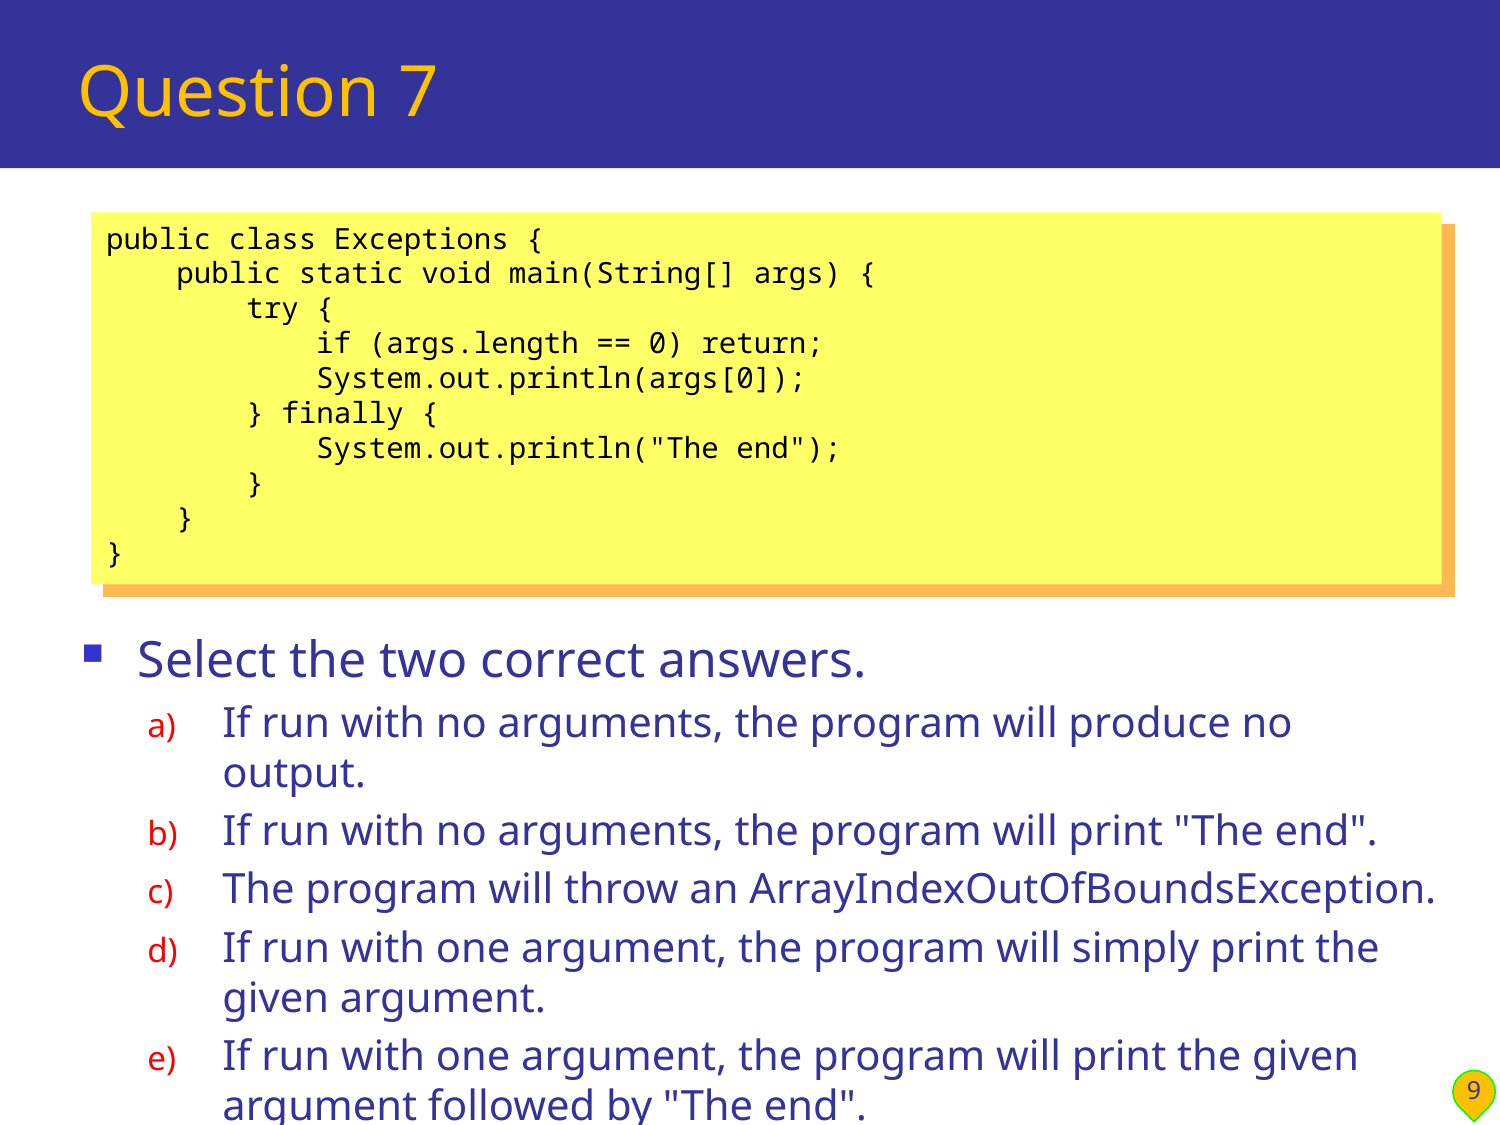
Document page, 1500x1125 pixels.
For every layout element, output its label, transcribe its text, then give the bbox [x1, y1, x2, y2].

list Select the two correct answers. If run with no arguments, the program will produce no output. If run with no arguments, the program will print "The end". The program will throw an ArrayIndexOutOfBoundsException. If run with one argument, the program will simply print the given argument. If run with one argument, the program will print the given argument followed by "The end". [66, 619, 1460, 1071]
text_box public class Exceptions { public static void main(String[] args) { try { if (args.length == 0) return; System.out.println(args[0]); } finally { System.out.println("The end"); } } } [91, 212, 1442, 585]
title Question 7 [61, 24, 1465, 139]
footer 9 [1431, 1040, 1500, 1117]
